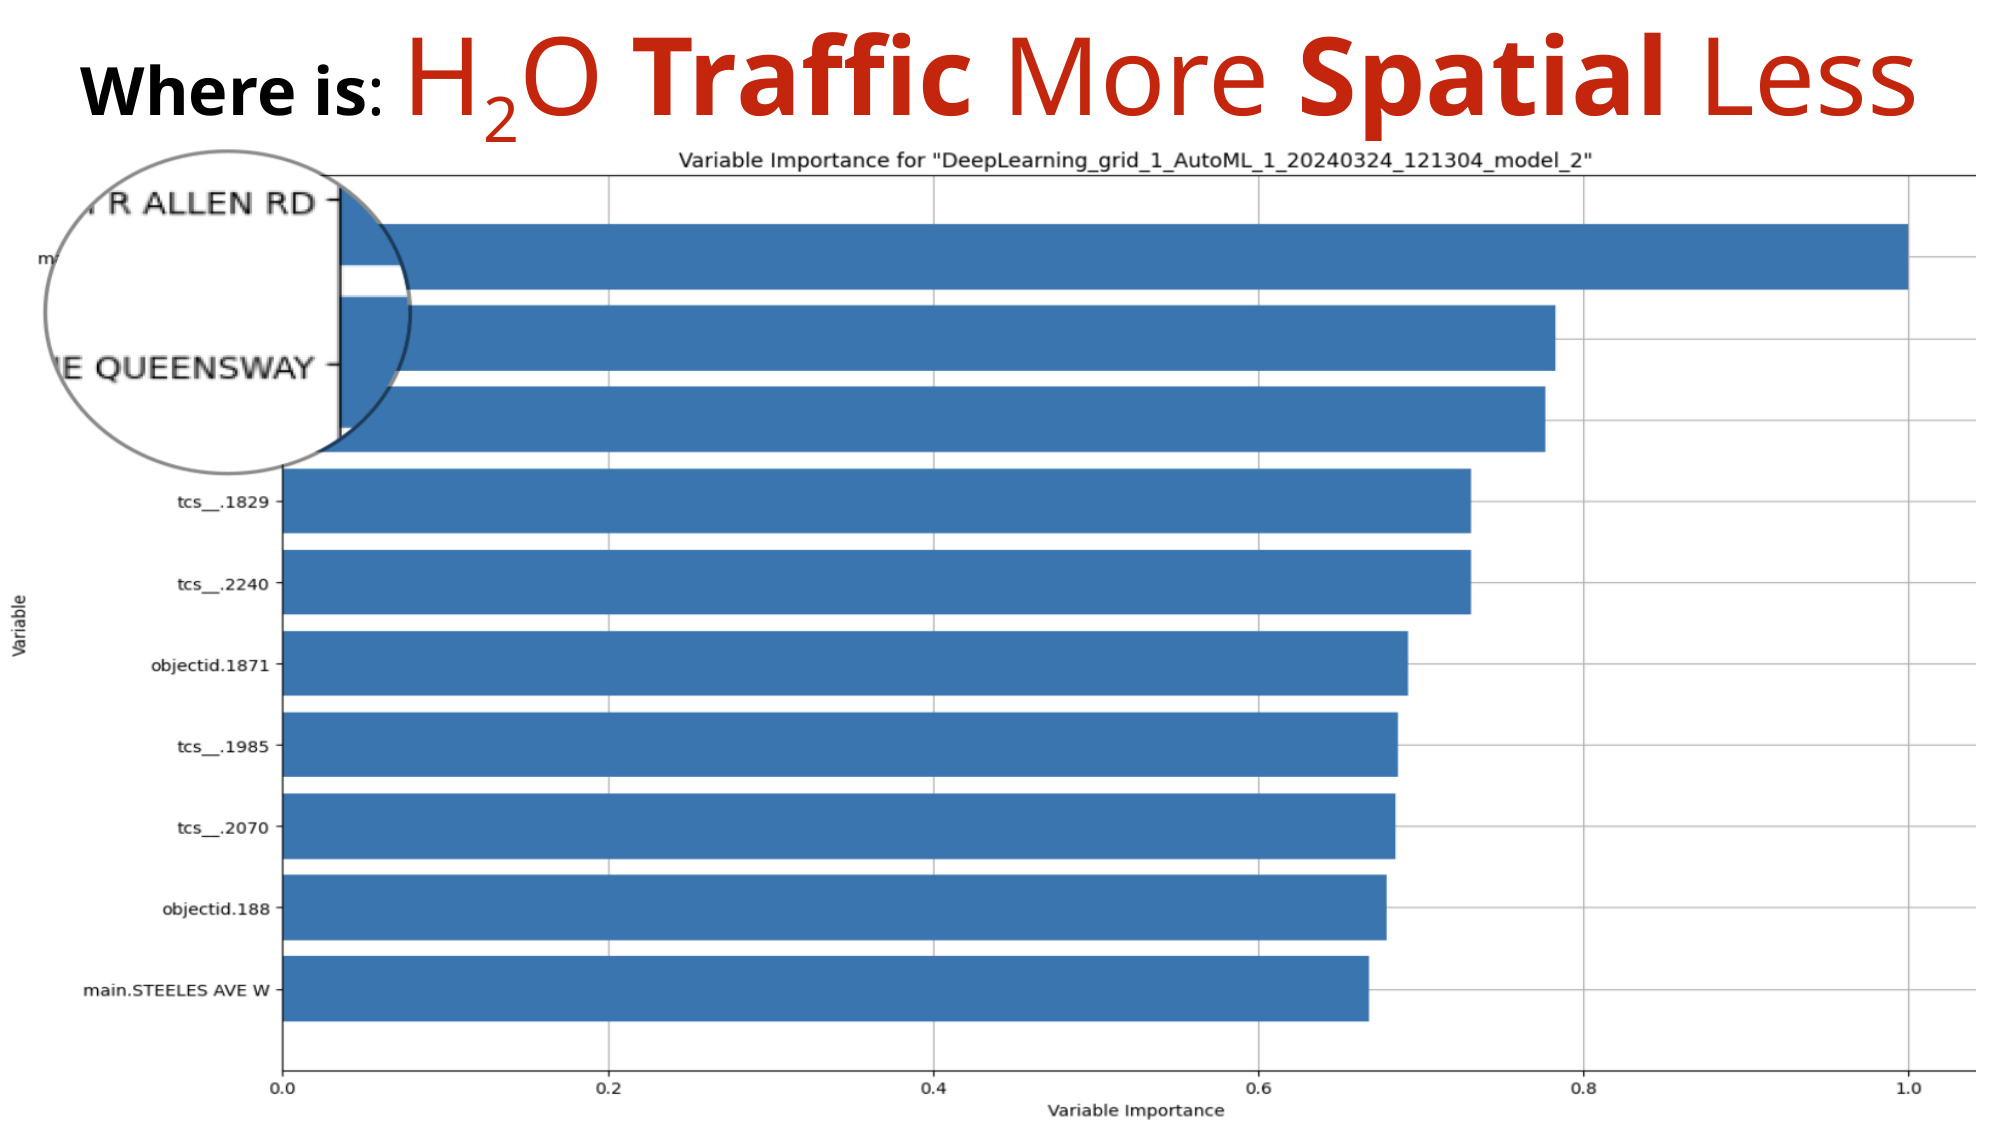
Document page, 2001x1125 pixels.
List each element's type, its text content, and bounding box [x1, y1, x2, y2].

text_box Where is: H2O Traffic More Spatial Less Temporal [24, 0, 1976, 146]
picture [0, 146, 1976, 1123]
